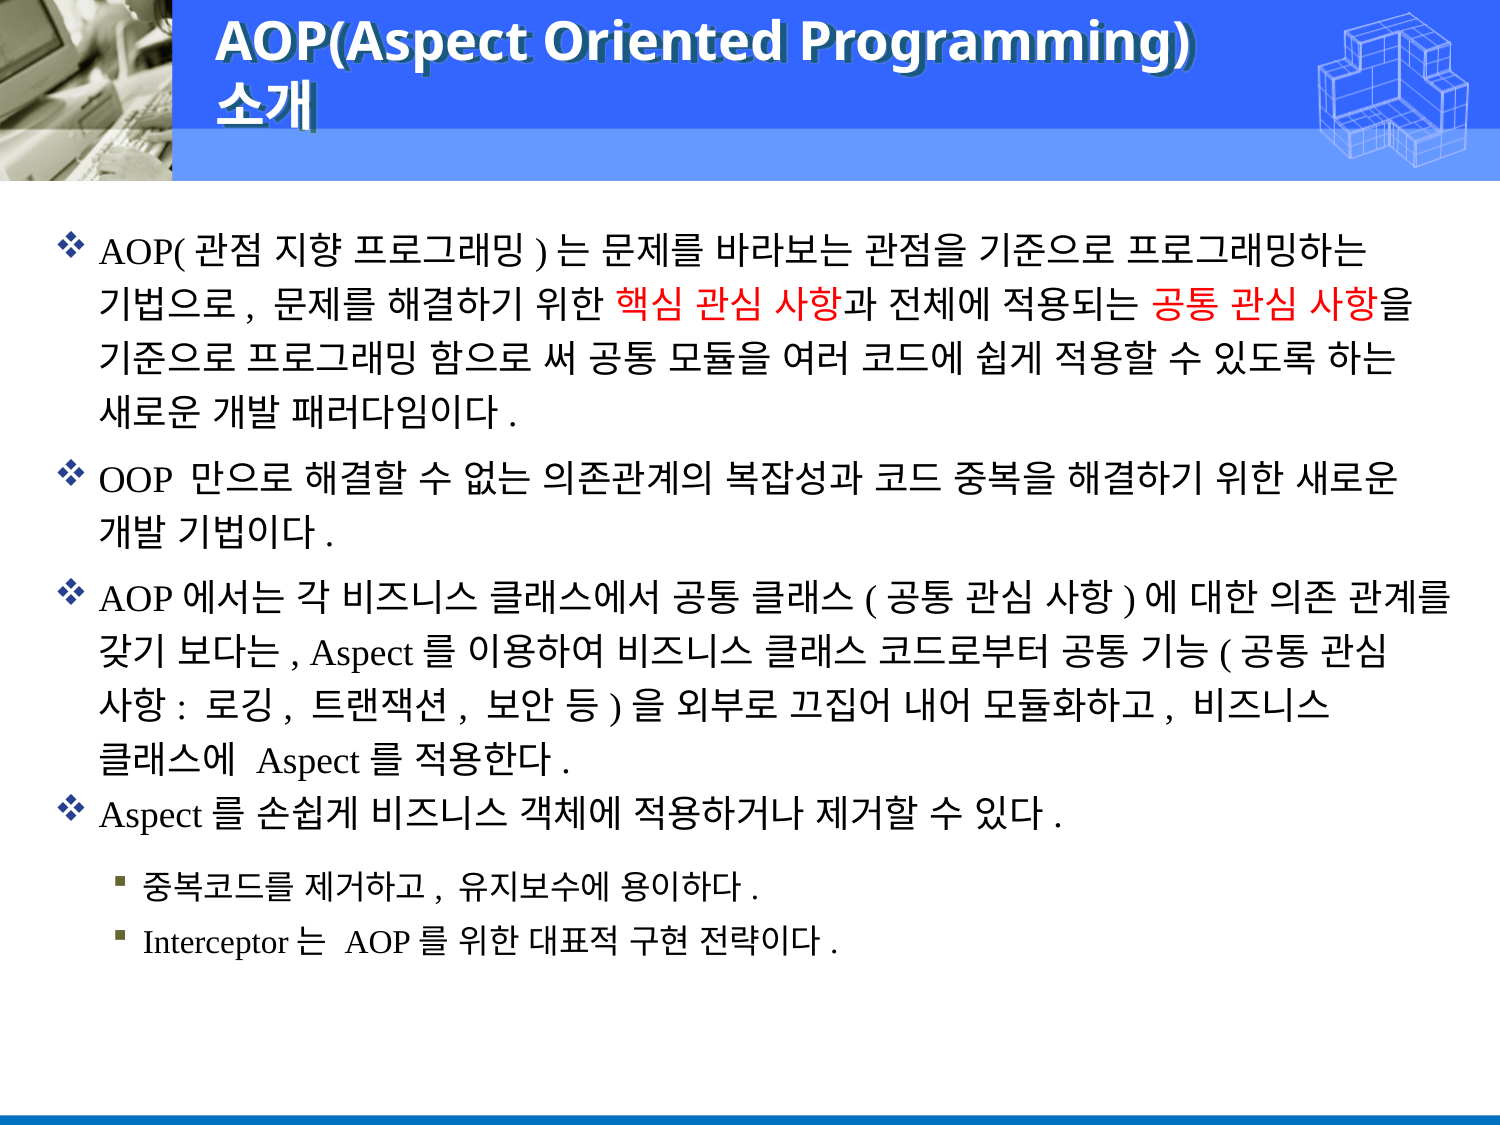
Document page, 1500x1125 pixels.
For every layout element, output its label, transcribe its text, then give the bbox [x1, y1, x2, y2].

picture [0, 0, 1500, 193]
title AOP(Aspect Oriented Programming) 소개 [199, 24, 1313, 118]
list AOP(관점 지향 프로그래밍)는 문제를 바라보는 관점을 기준으로 프로그래밍하는 기법으로, 문제를 해결하기 위한 핵심 관심 사항과 전체에 적용되는 공통 관심 사항을 기준으로 프로그래밍 함으로 써 공통 모듈을 여러 코드에 쉽게 적용할 수 있도록 하는 새로운 개발 패러다임이다. OOP 만으로 해결할 수 없는 의존관계의 복잡성과 코드 중복을 해결하기 위한 새로운 개발 기법이다. AOP에서는 각 비즈니스 클래스에서 공통 클래스(공통 관심 사항)에 대한 의존 관계를 갖기 보다는, Aspect를 이용하여 비즈니스 클래스 코드로부터 공통 기능(공통 관심 사항: 로깅, 트랜잭션, 보안 등)을 외부로 끄집어 내어 모듈화하고, 비즈니스 클래스에 Aspect를 적용한다. Aspect를 손쉽게 비즈니스 객체에 적용하거나 제거할 수 있다. 중복코드를 제거하고, 유지보수에 용이하다. Interceptor는 AOP를 위한 대표적 구현 전략이다. [39, 210, 1483, 1059]
